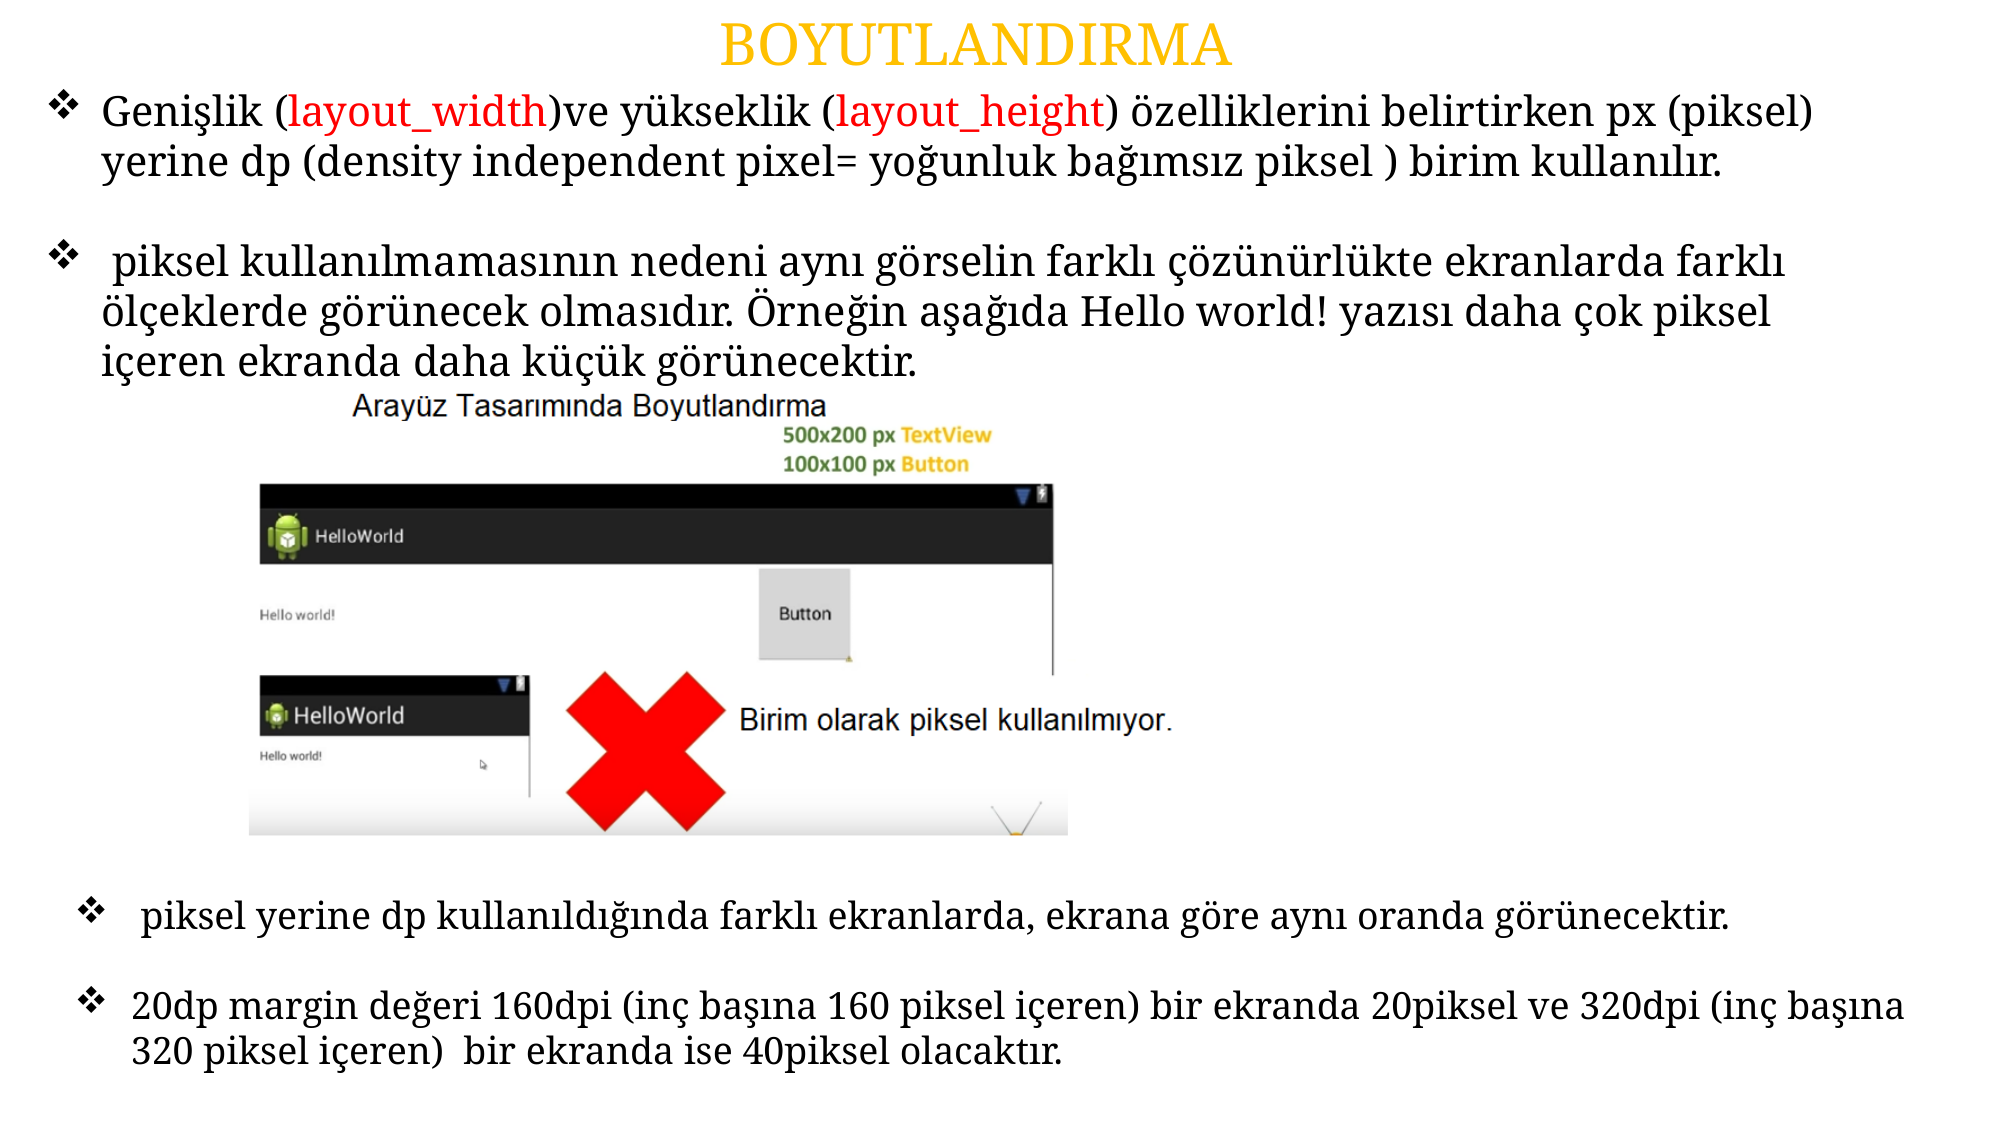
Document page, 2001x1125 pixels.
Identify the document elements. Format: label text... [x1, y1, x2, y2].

picture [240, 386, 1175, 840]
text_box piksel yerine dp kullanıldığında farklı ekranlarda, ekrana göre aynı oranda görünecektir. 20dp margin değeri 160dpi (inç başına 160 piksel içeren) bir ekranda 20piksel ve 320dpi (inç başına 320 piksel içeren) bir ekranda ise 40piksel olacaktır. [59, 794, 1966, 1080]
text_box BOYUTLANDIRMA [704, 0, 1248, 85]
text_box Genişlik (layout_width)ve yükseklik (layout_height) özelliklerini belirtirken px (piksel) yerine dp (density independent pixel= yoğunluk bağımsız piksel ) birim kullanılır. piksel kullanılmamasının nedeni aynı görselin farklı çözünürlükte ekranlarda farklı ölçeklerde görünecek olmasıdır. Örneğin aşağıda Hello world! yazısı daha çok piksel içeren ekranda daha küçük görünecektir. [30, 77, 1897, 393]
